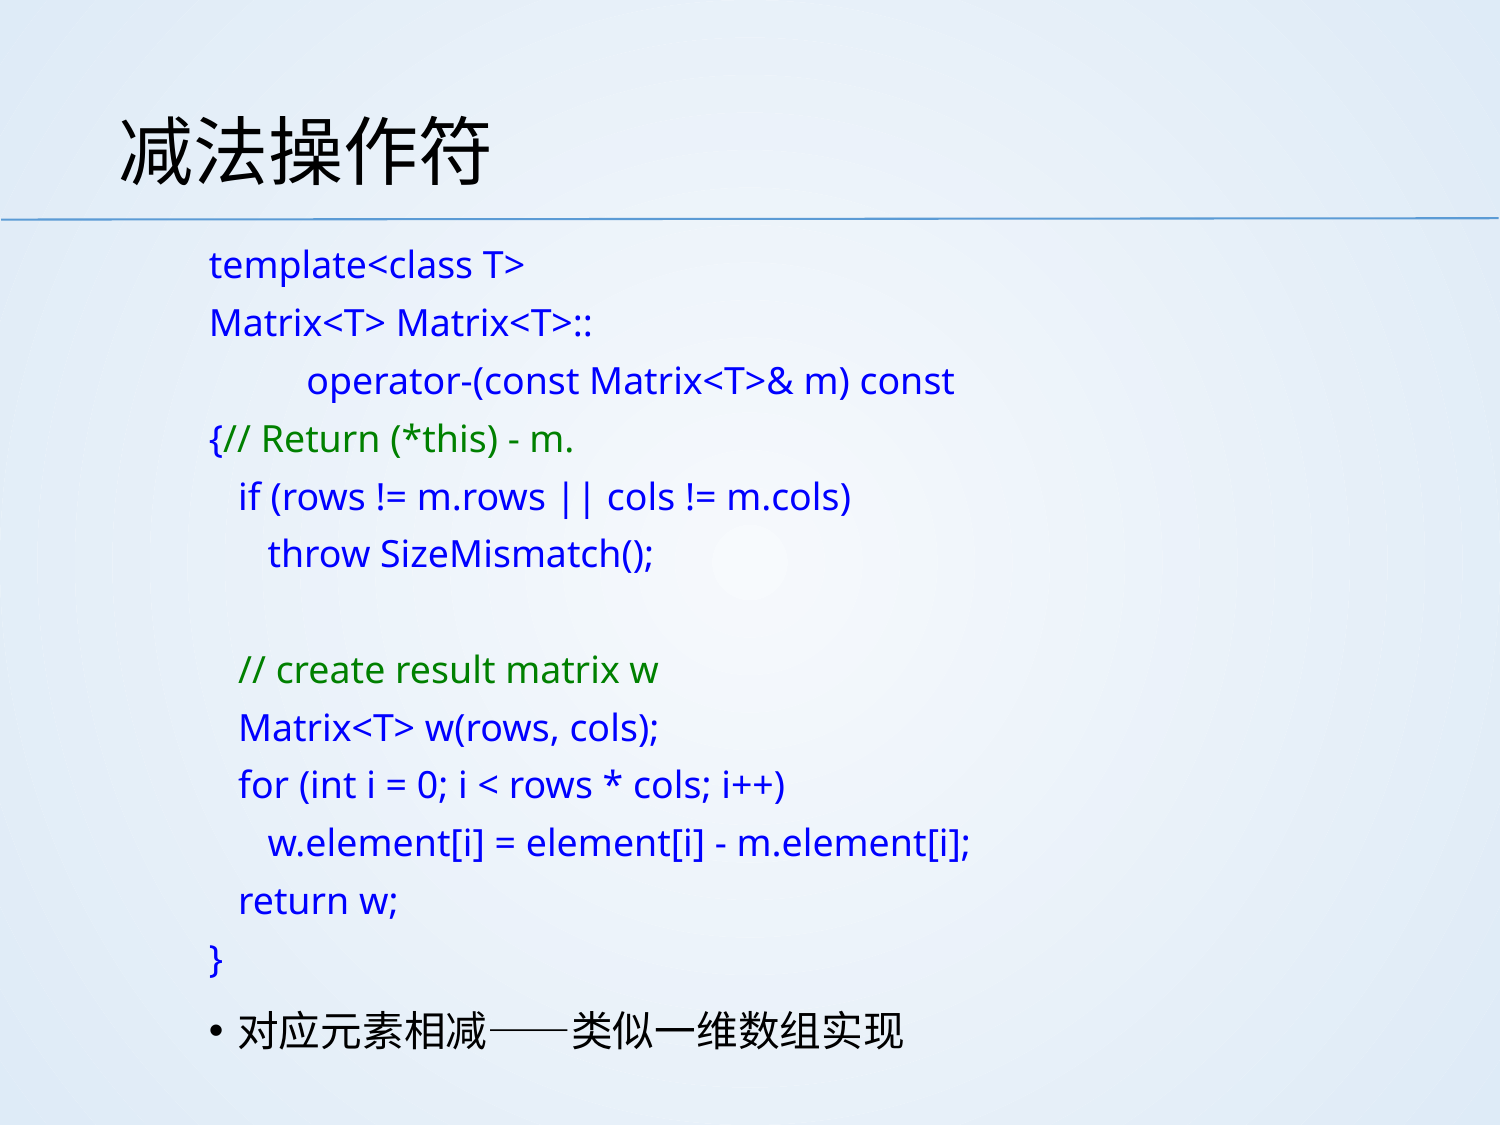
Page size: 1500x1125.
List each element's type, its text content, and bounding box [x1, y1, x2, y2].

list template<class T> Matrix<T> Matrix<T>:: operator-(const Matrix<T>& m) const {// Return (*this) - m. if (rows != m.rows || cols != m.cols) throw SizeMismatch(); // create result matrix w Matrix<T> w(rows, cols); for (int i = 0; i < rows * cols; i++) w.element[i] = element[i] - m.element[i]; return w; } 对应元素相减——类似一维数组实现 [193, 224, 1469, 1125]
title 减法操作符 [103, 59, 1397, 223]
